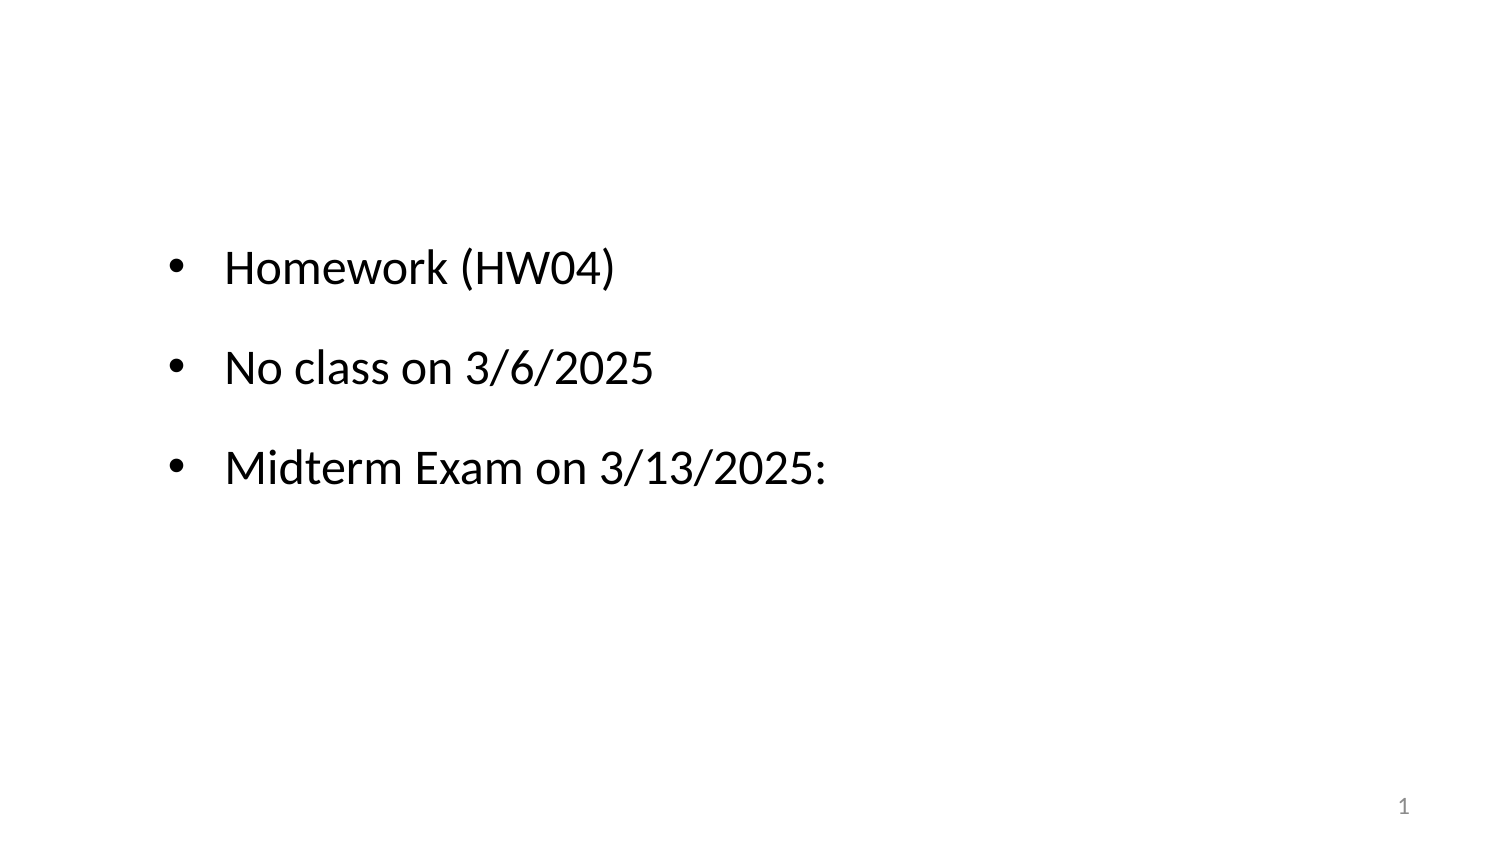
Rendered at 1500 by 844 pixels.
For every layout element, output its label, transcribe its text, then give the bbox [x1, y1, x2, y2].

list Homework (HW04) No class on 3/6/2025 Midterm Exam on 3/13/2025: [153, 197, 1417, 680]
slide_number 1 [1074, 782, 1425, 827]
